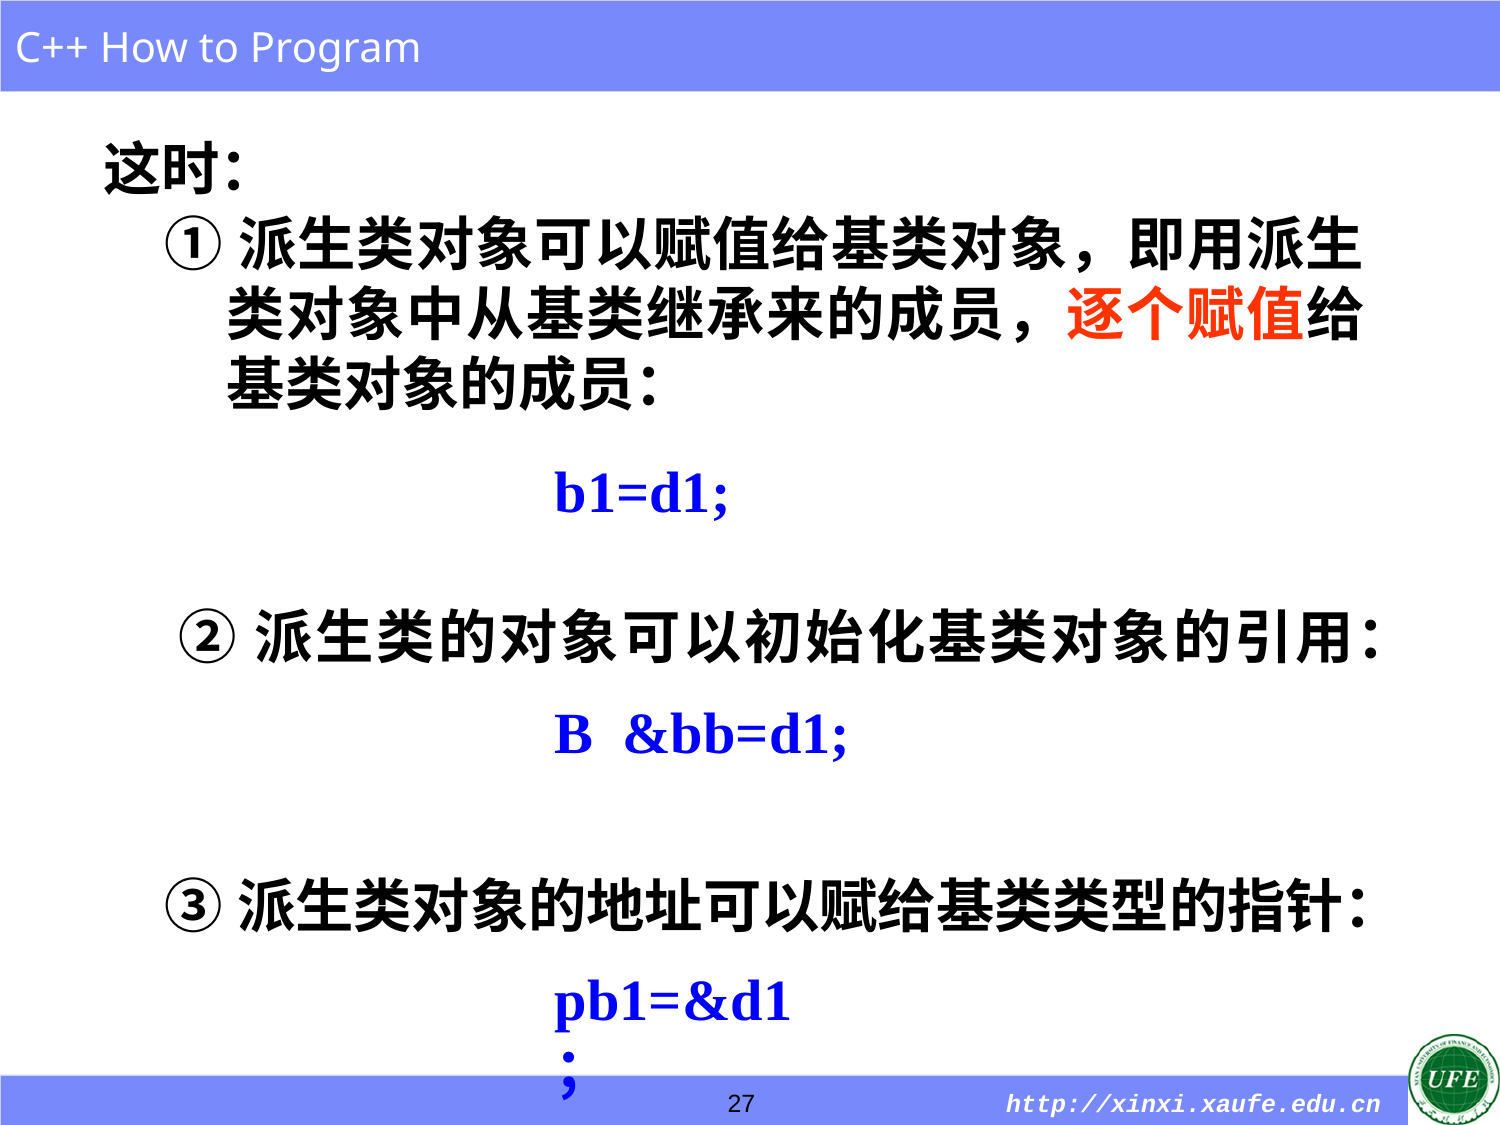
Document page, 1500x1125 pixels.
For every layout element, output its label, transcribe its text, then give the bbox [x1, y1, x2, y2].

text_box B &bb=d1; [540, 688, 866, 773]
picture [1408, 1034, 1500, 1125]
text_box pb1=&d1； [539, 954, 866, 1040]
text_box [563, 1076, 575, 1099]
text_box 这时： [88, 125, 307, 210]
text_box ③派生类对象的地址可以赋给基类类型的指针： [150, 861, 1494, 947]
text_box b1=d1; [539, 446, 761, 532]
text_box ①派生类对象可以赋值给基类对象，即用派生类对象中从基类继承来的成员，逐个赋值给基类对象的成员： [150, 200, 1380, 425]
slide_number 27 [712, 1080, 813, 1121]
text_box ②派生类的对象可以初始化基类对象的引用： [164, 592, 1373, 678]
